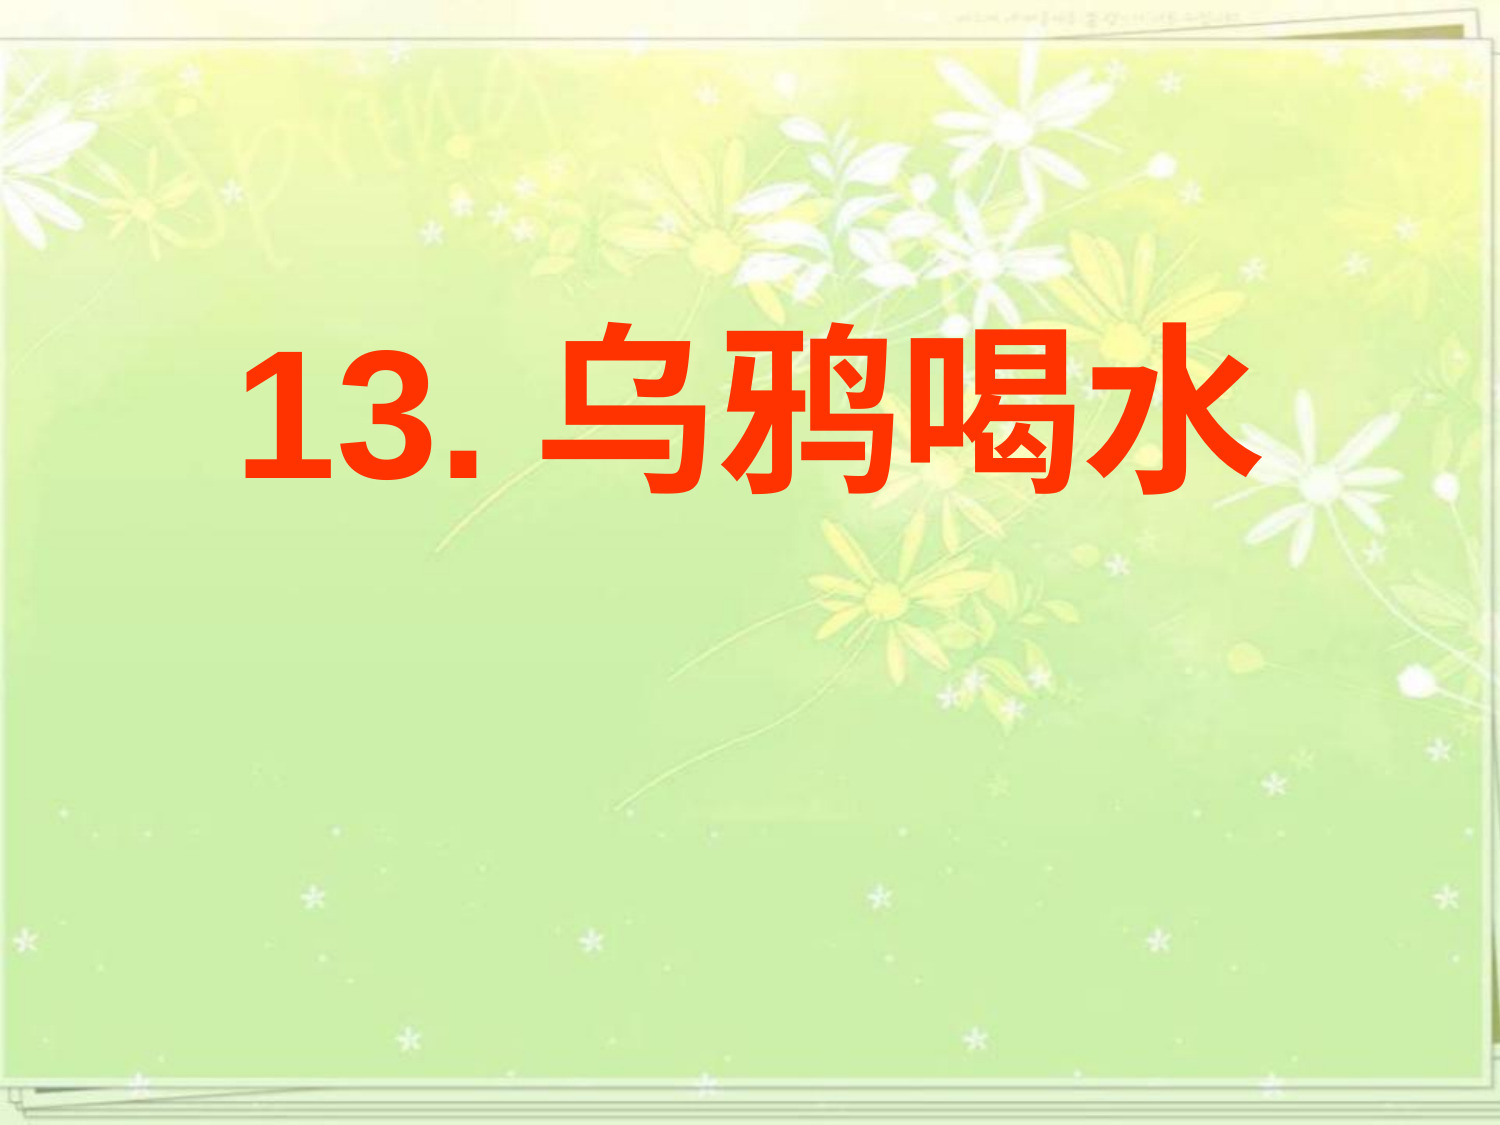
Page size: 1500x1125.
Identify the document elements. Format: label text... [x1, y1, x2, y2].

text_box [75, 1024, 425, 1103]
picture [0, 0, 1500, 1125]
text_box 13.乌鸦喝水 [194, 288, 1306, 523]
